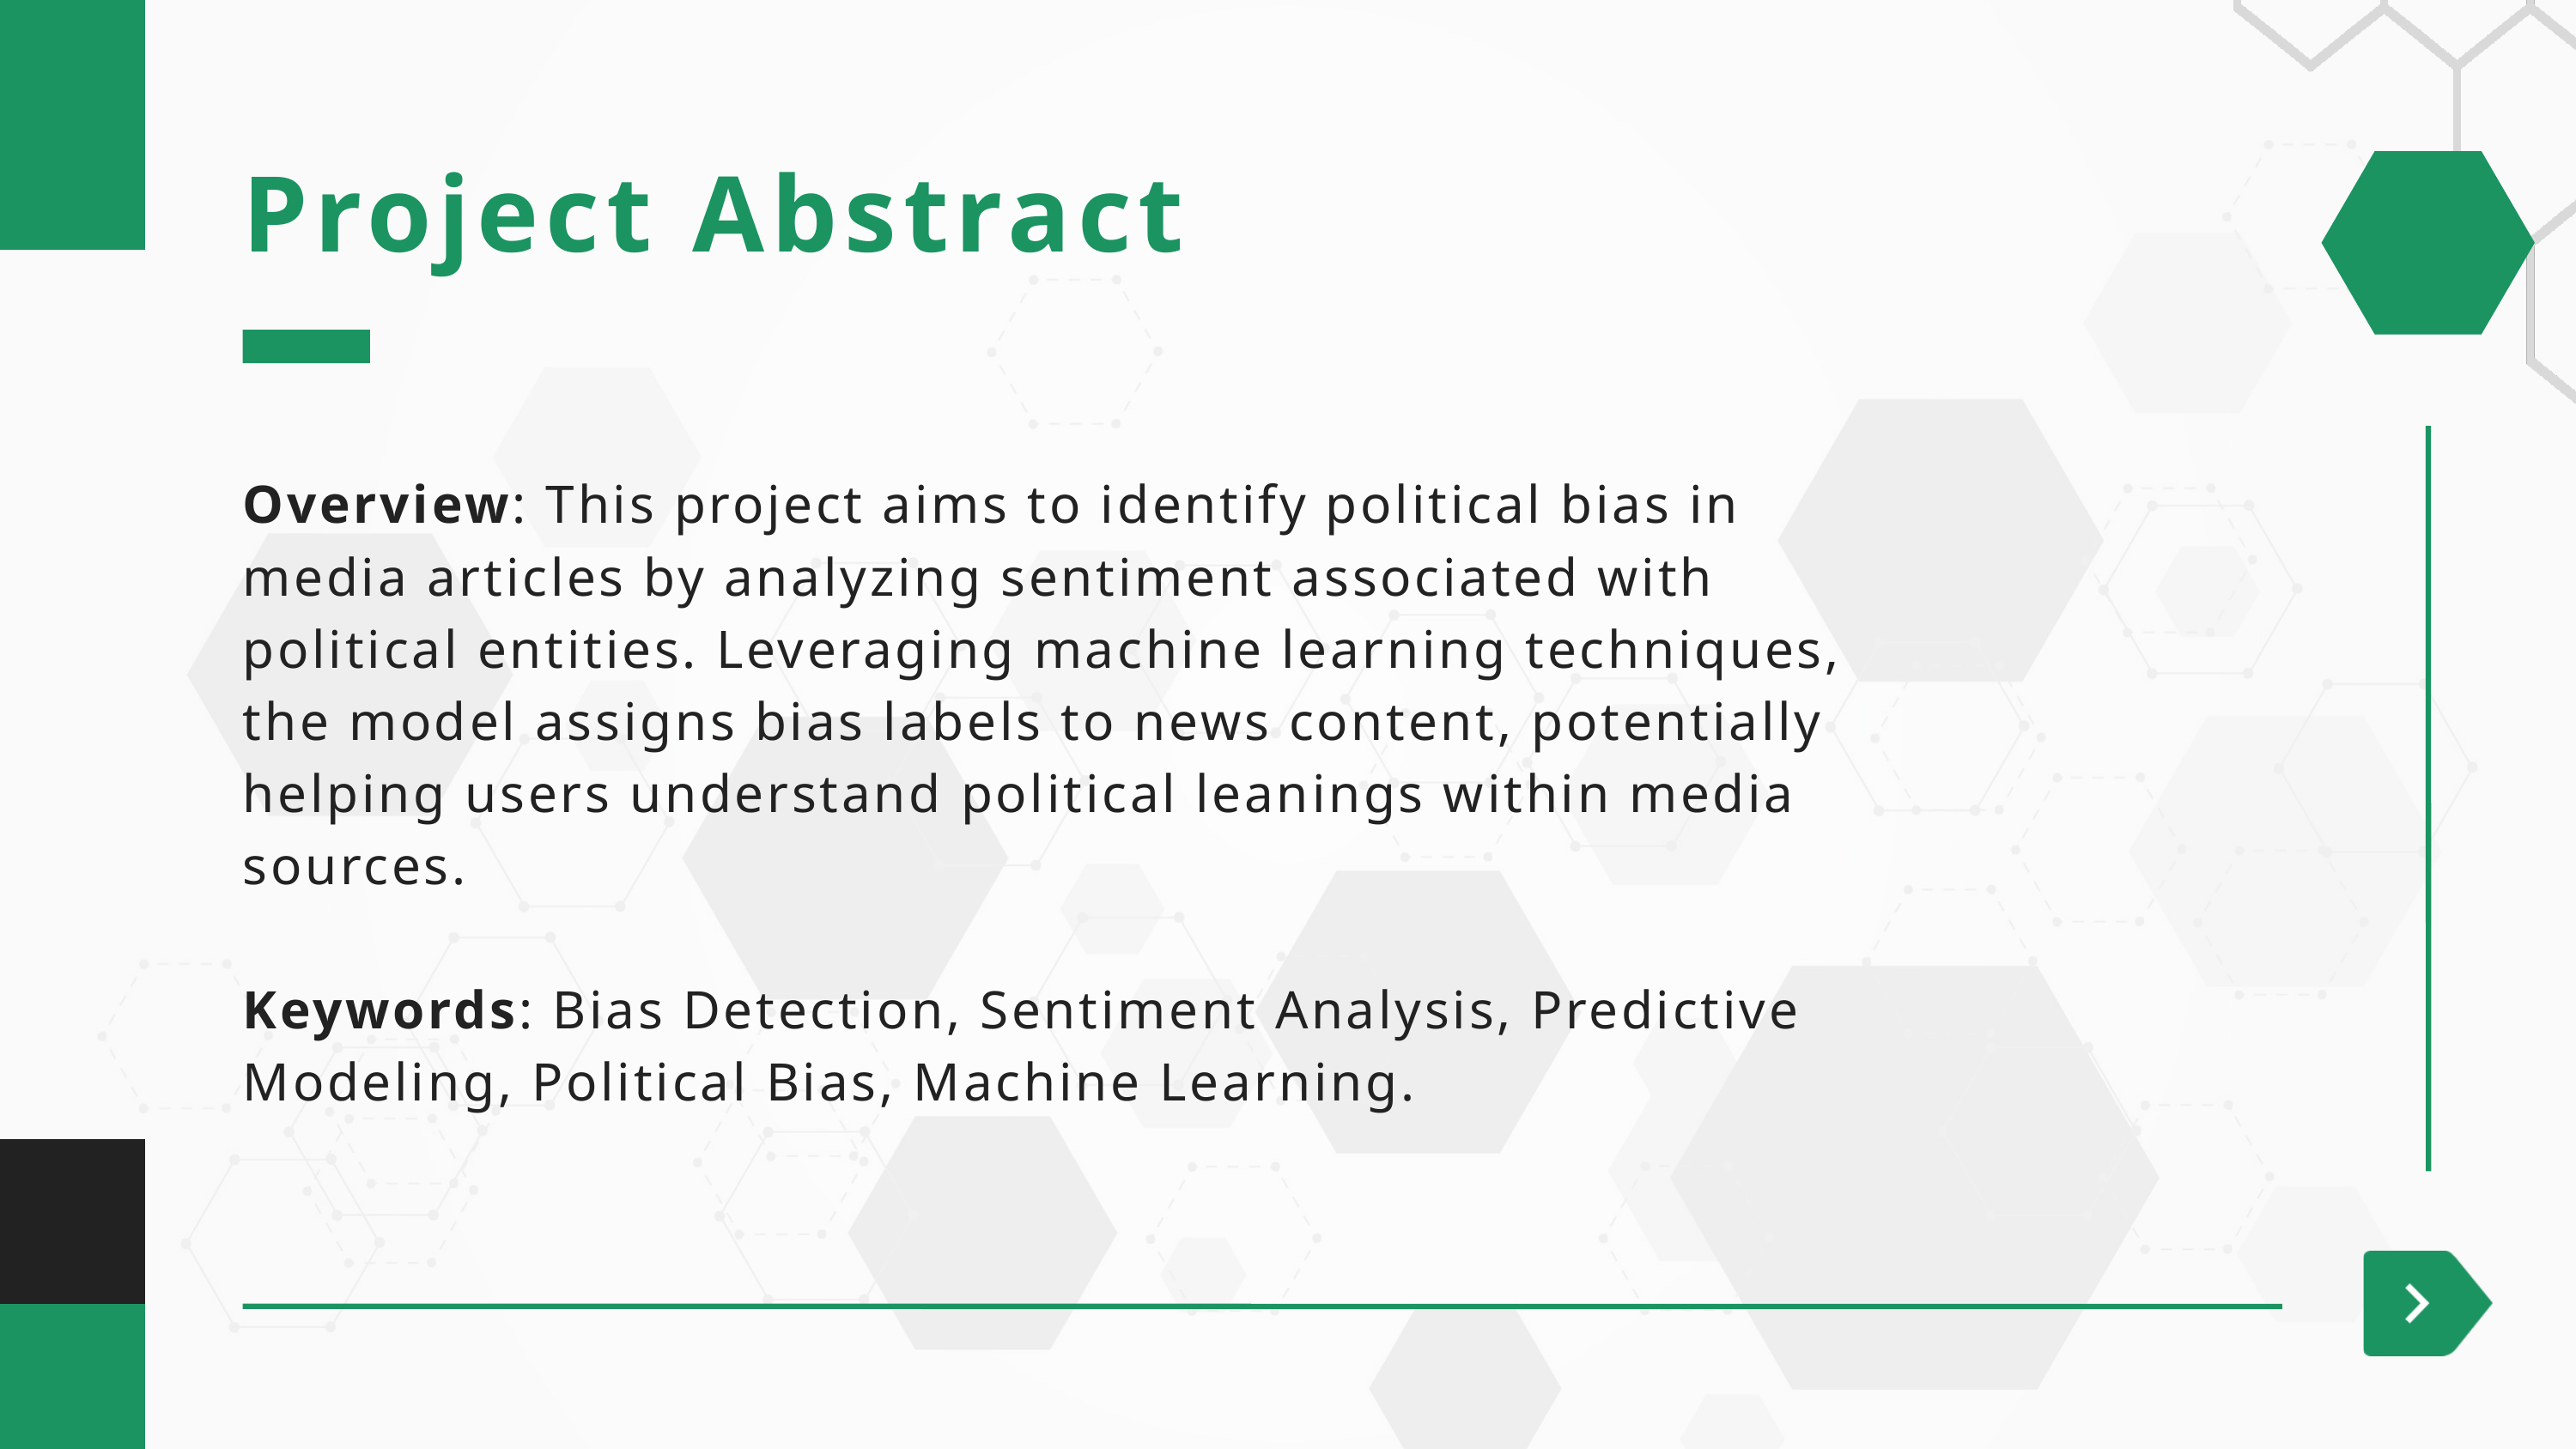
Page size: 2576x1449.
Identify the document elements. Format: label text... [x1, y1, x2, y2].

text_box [0, 1303, 145, 1449]
text_box [2172, 0, 2576, 427]
text_box Overview: This project aims to identify political bias in media articles by analyzing sentiment associated with political entities. Leveraging machine learning techniques, the model assigns bias labels to news content, potentially helping users understand political leanings within media sources. Keywords: Bias Detection, Sentiment Analysis, Predictive Modeling, Political Bias, Machine Learning. [242, 461, 1926, 1112]
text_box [0, 0, 145, 250]
text_box Project Abstract [242, 126, 1411, 274]
text_box [0, 0, 2576, 1449]
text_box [2321, 150, 2536, 335]
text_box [0, 1138, 145, 1303]
text_box [2363, 1251, 2494, 1356]
